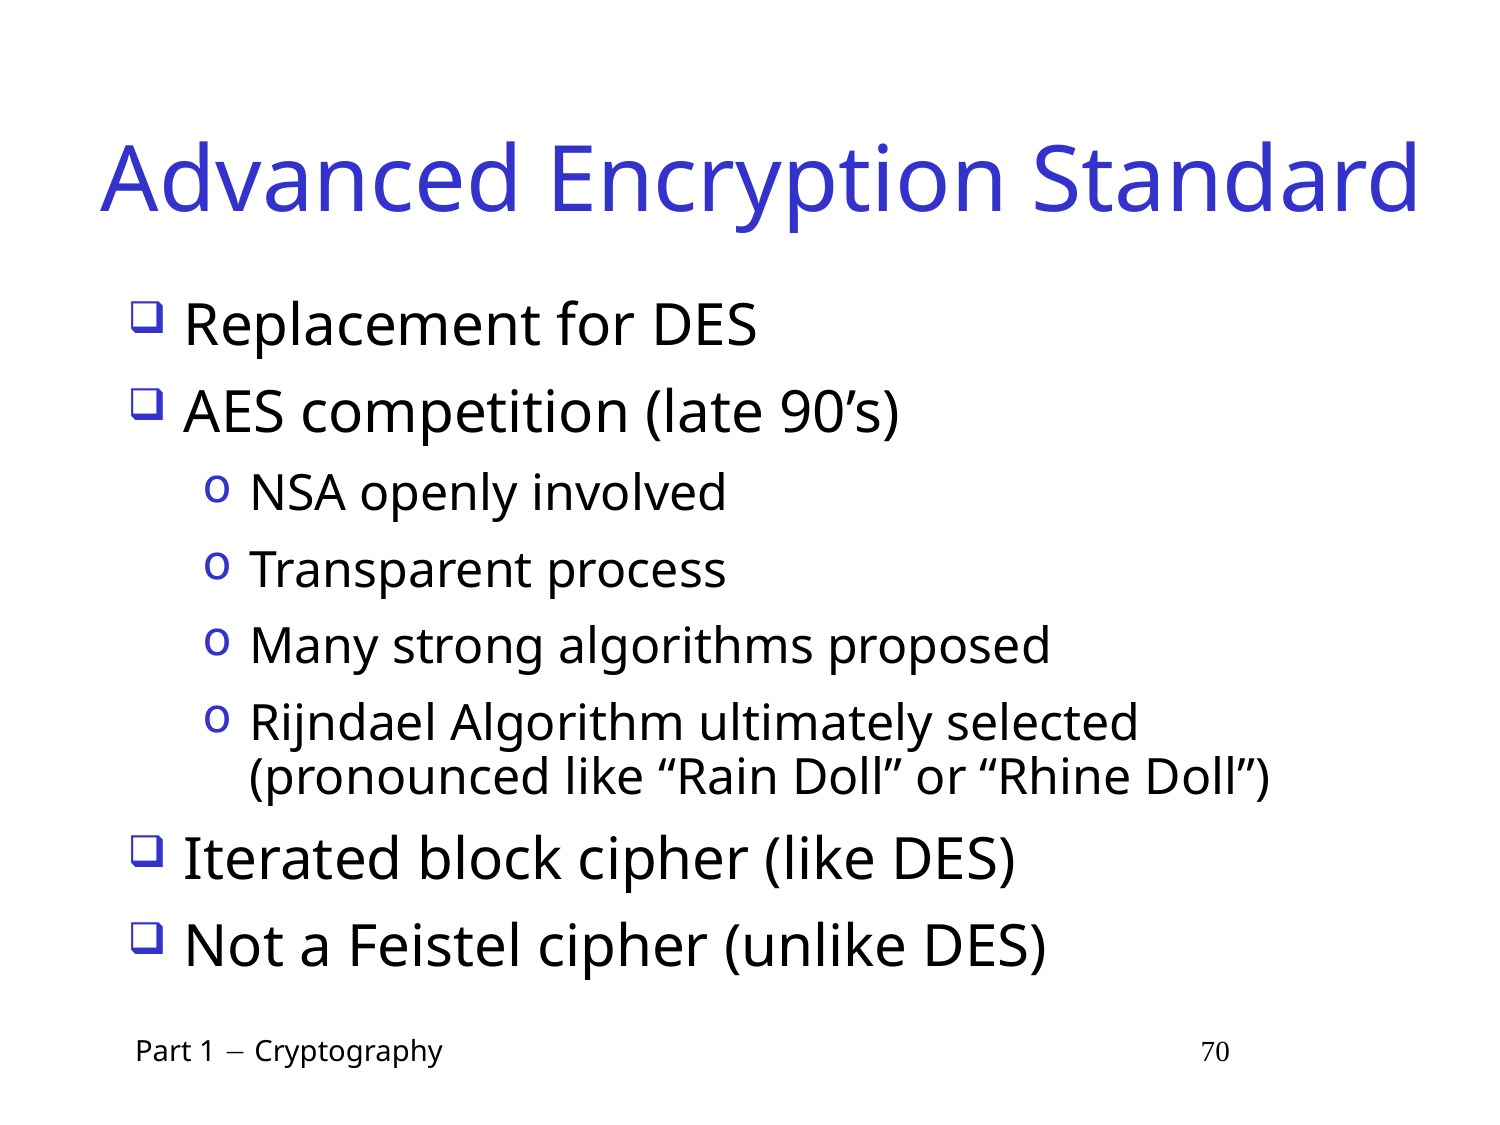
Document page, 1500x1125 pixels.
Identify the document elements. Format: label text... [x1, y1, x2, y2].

footer Part 1  Cryptography 70 [112, 1024, 1401, 1101]
list Replacement for DES AES competition (late 90’s) NSA openly involved Transparent process Many strong algorithms proposed Rijndael Algorithm ultimately selected (pronounced like “Rain Doll” or “Rhine Doll”) Iterated block cipher (like DES) Not a Feistel cipher (unlike DES) [112, 287, 1401, 1001]
title Advanced Encryption Standard [62, 74, 1463, 276]
